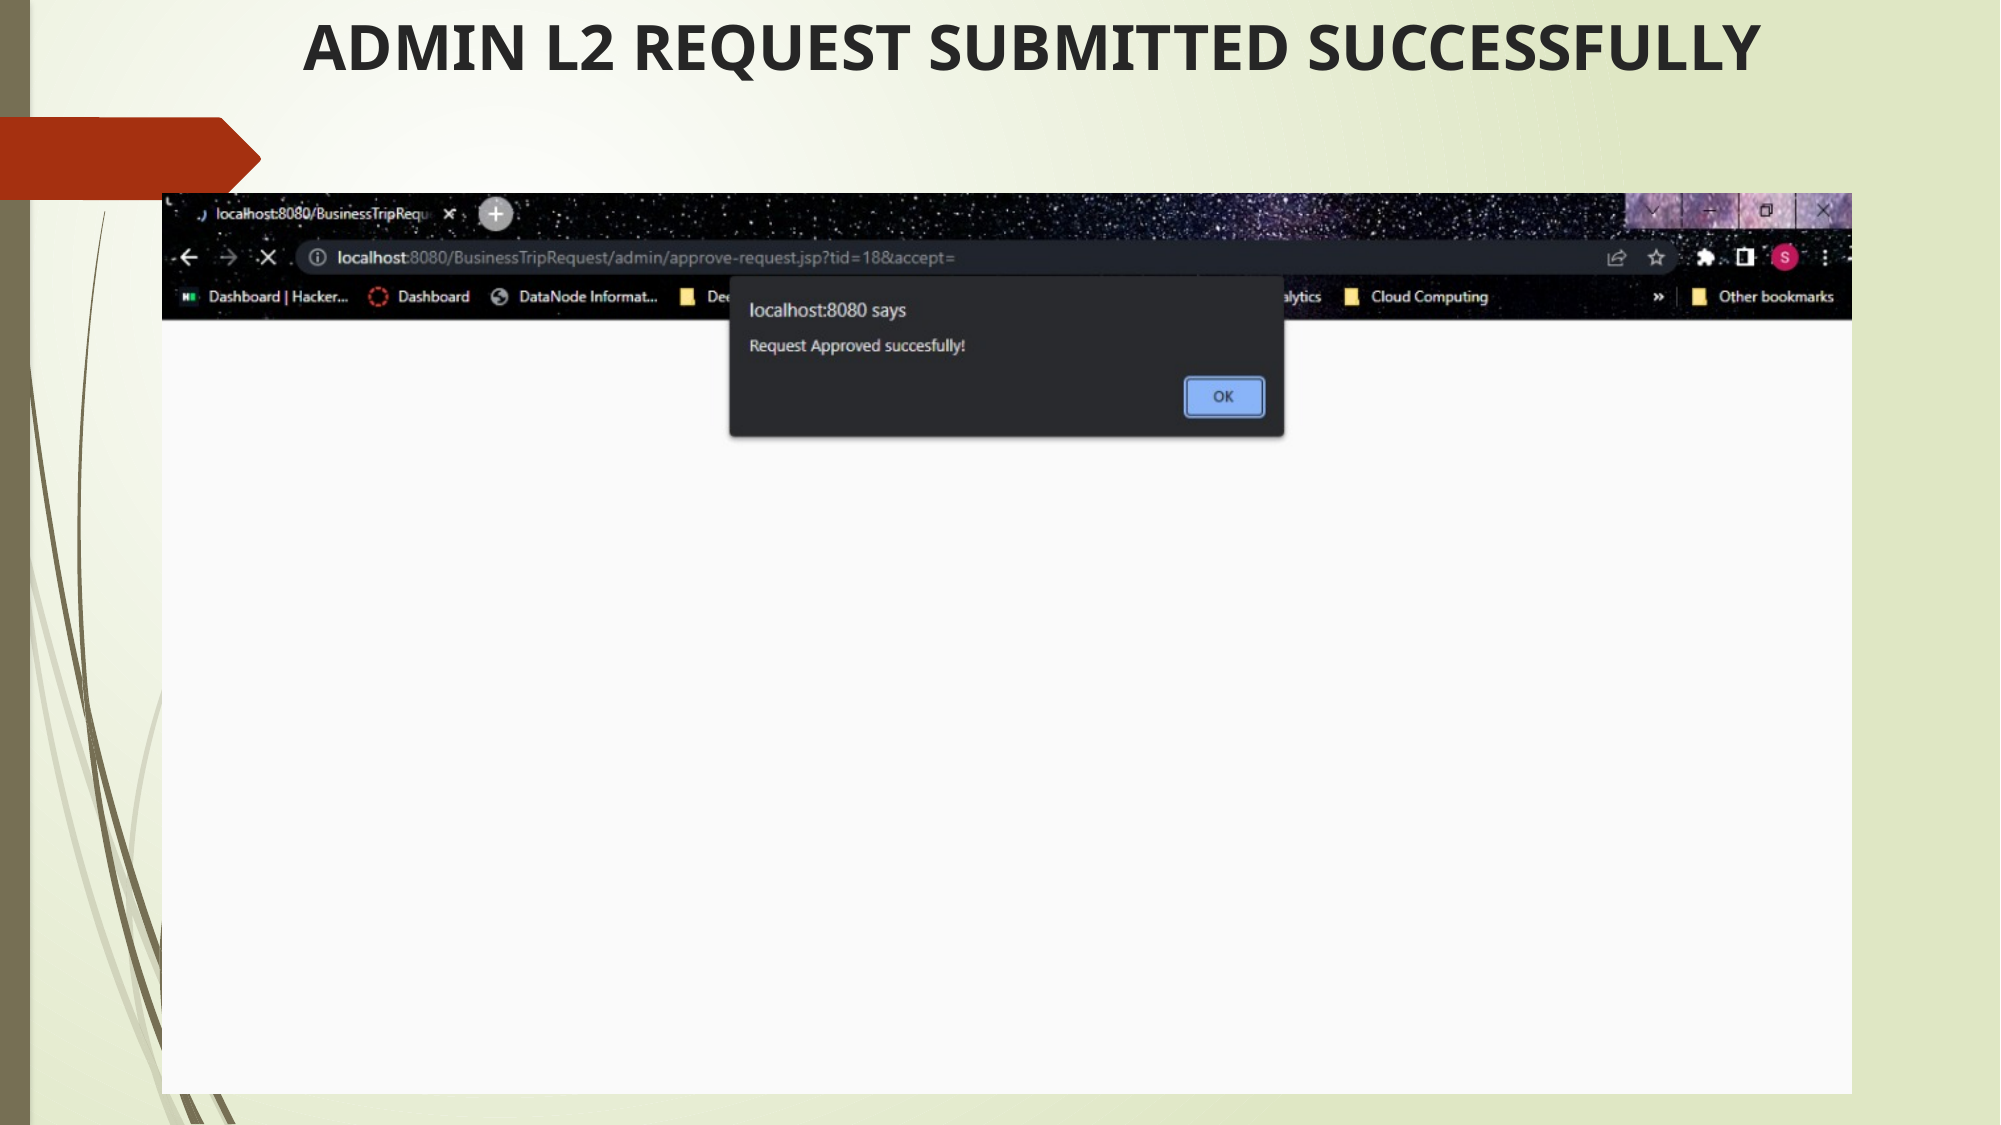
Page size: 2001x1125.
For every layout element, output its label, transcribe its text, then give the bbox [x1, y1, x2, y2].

title ADMIN L2 REQUEST SUBMITTED SUCCESSFULLY [245, 0, 1822, 92]
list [162, 193, 1852, 1094]
